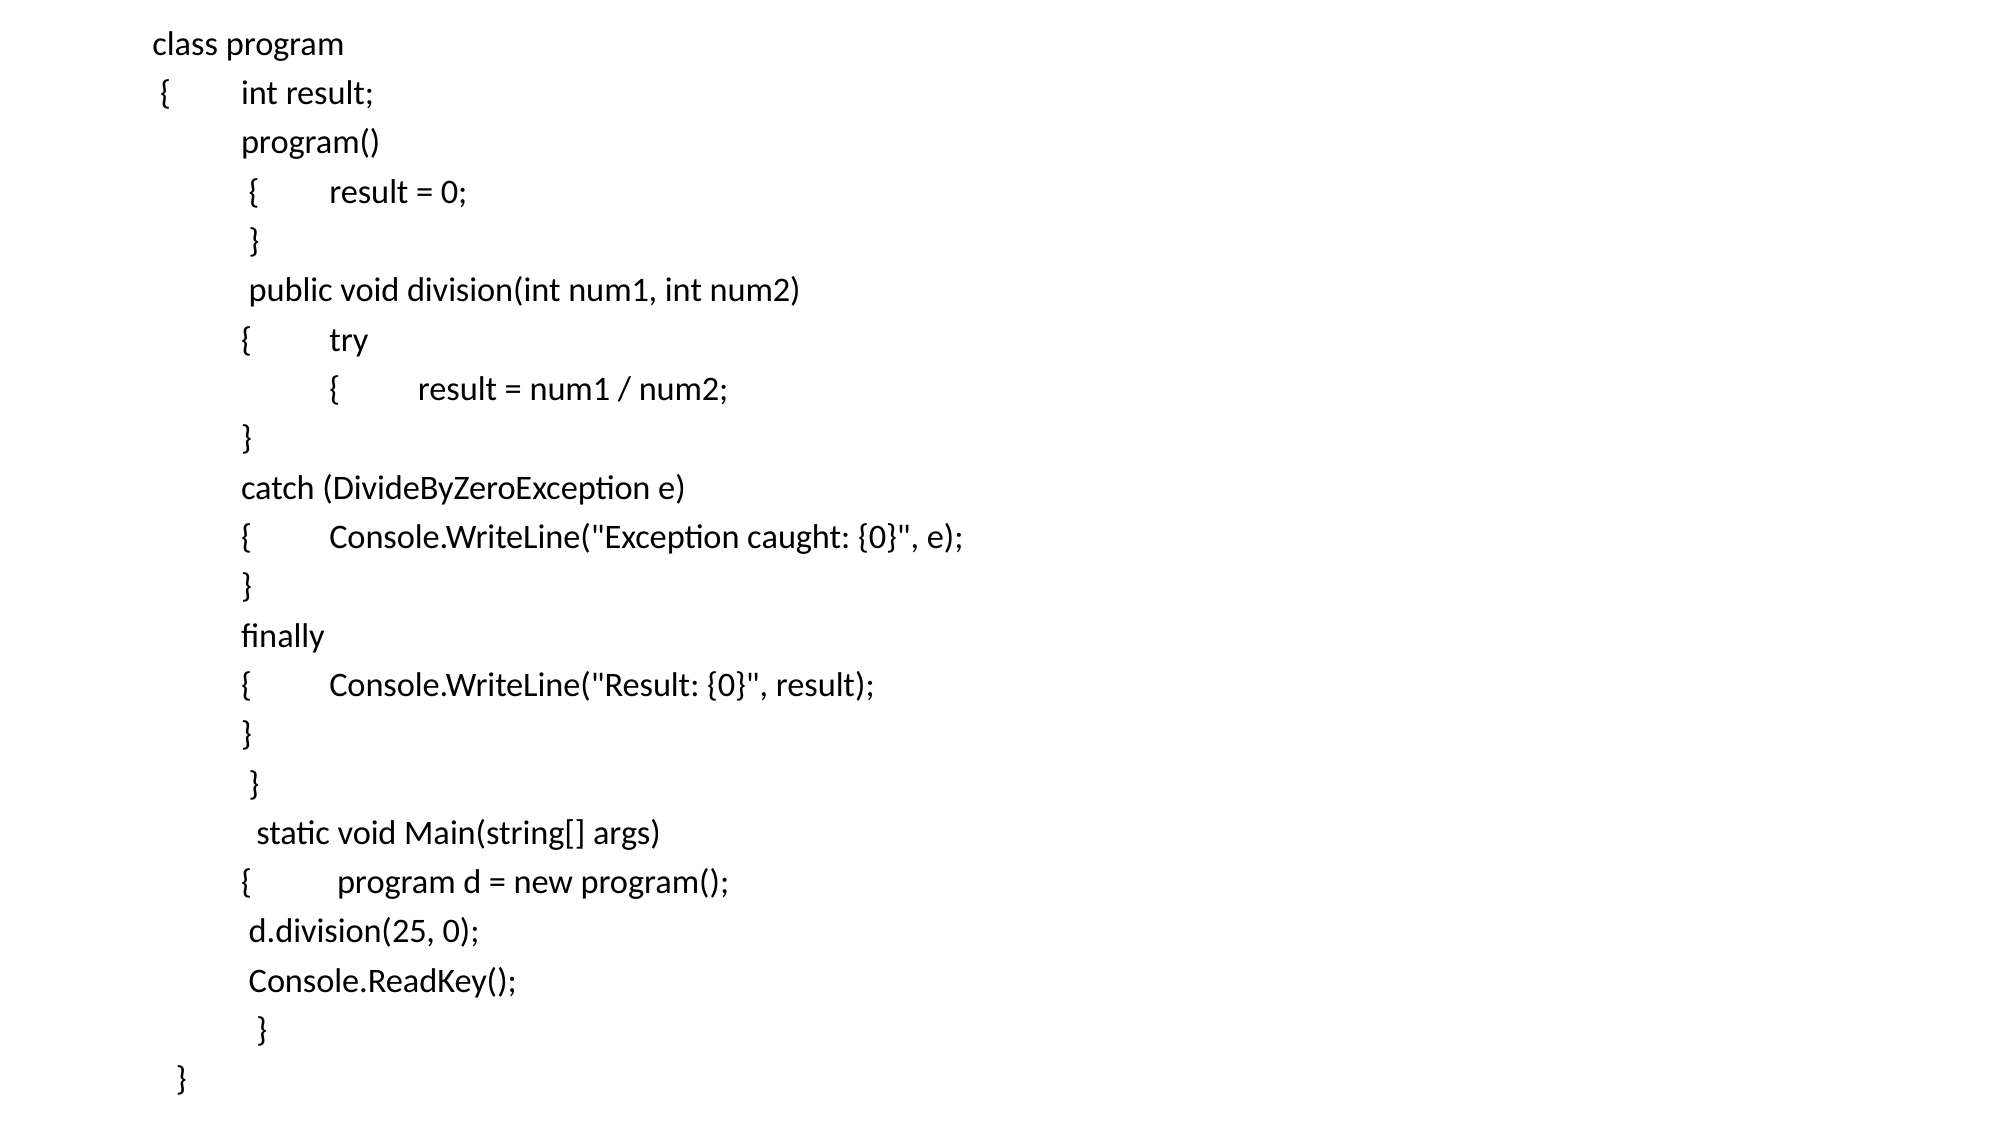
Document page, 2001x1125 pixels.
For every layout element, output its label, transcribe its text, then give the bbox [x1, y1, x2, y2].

list class program { int result; program() { result = 0; } public void division(int num1, int num2) { try { result = num1 / num2; } catch (DivideByZeroException e) { Console.WriteLine("Exception caught: {0}", e); } finally { Console.WriteLine("Result: {0}", result); } } static void Main(string[] args) { program d = new program(); d.division(25, 0); Console.ReadKey(); } } [137, 18, 1863, 1110]
